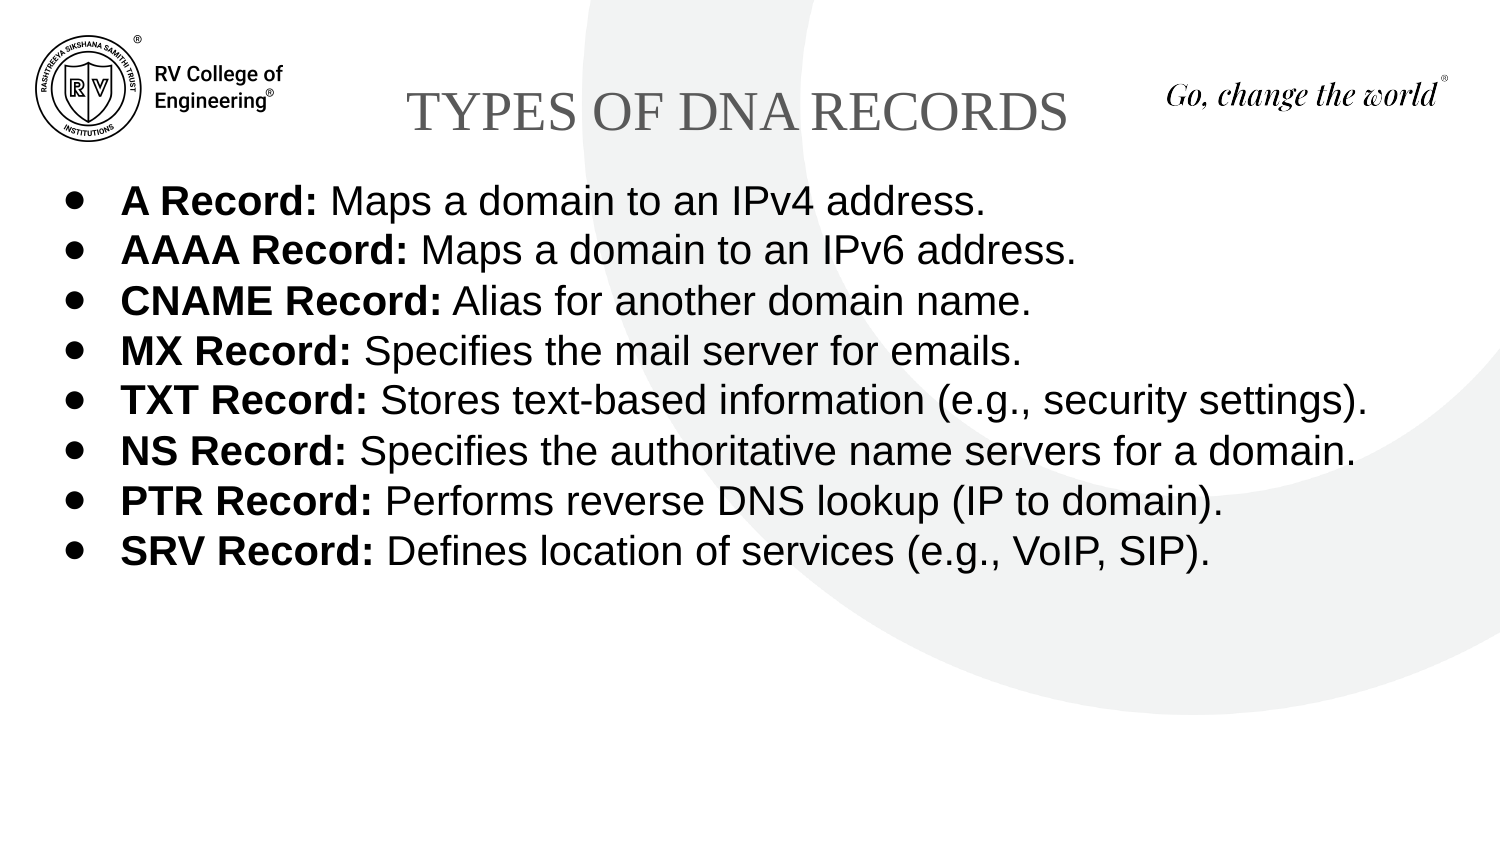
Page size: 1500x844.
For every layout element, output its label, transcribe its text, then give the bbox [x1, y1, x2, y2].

text_box A Record: Maps a domain to an IPv4 address. AAAA Record: Maps a domain to an IPv6 address. CNAME Record: Alias for another domain name. MX Record: Specifies the mail server for emails. TXT Record: Stores text-based information (e.g., security settings). NS Record: Specifies the authoritative name servers for a domain. PTR Record: Performs reverse DNS lookup (IP to domain). SRV Record: Defines location of services (e.g., VoIP, SIP). [30, 165, 1483, 681]
picture [0, 0, 1500, 844]
text_box TYPES OF DNA RECORDS [338, 59, 1138, 145]
